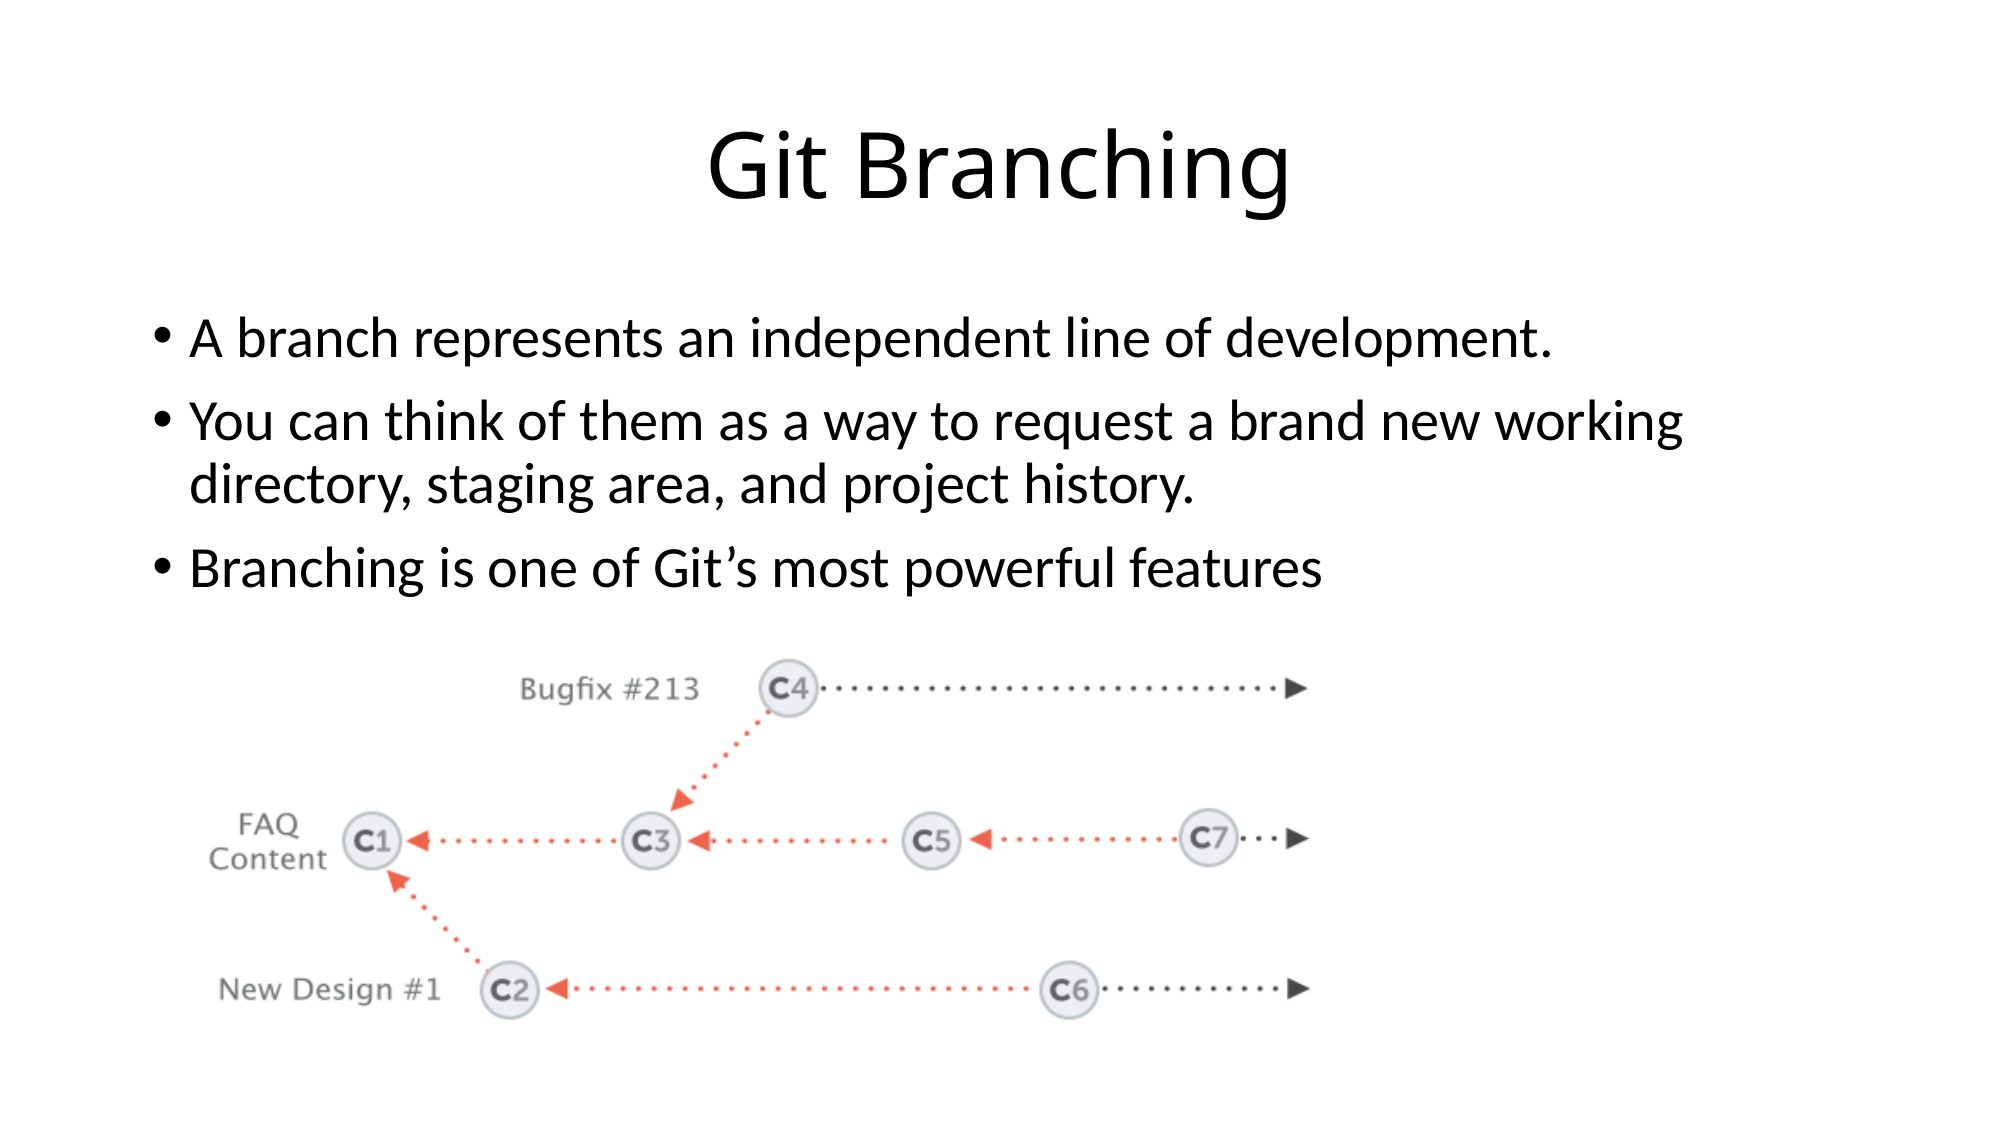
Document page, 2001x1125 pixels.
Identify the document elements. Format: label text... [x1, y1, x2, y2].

picture [165, 628, 1353, 1066]
list A branch represents an independent line of development. You can think of them as a way to request a brand new working directory, staging area, and project history. Branching is one of Git’s most powerful features [137, 299, 1863, 1014]
title Git Branching [137, 59, 1863, 278]
